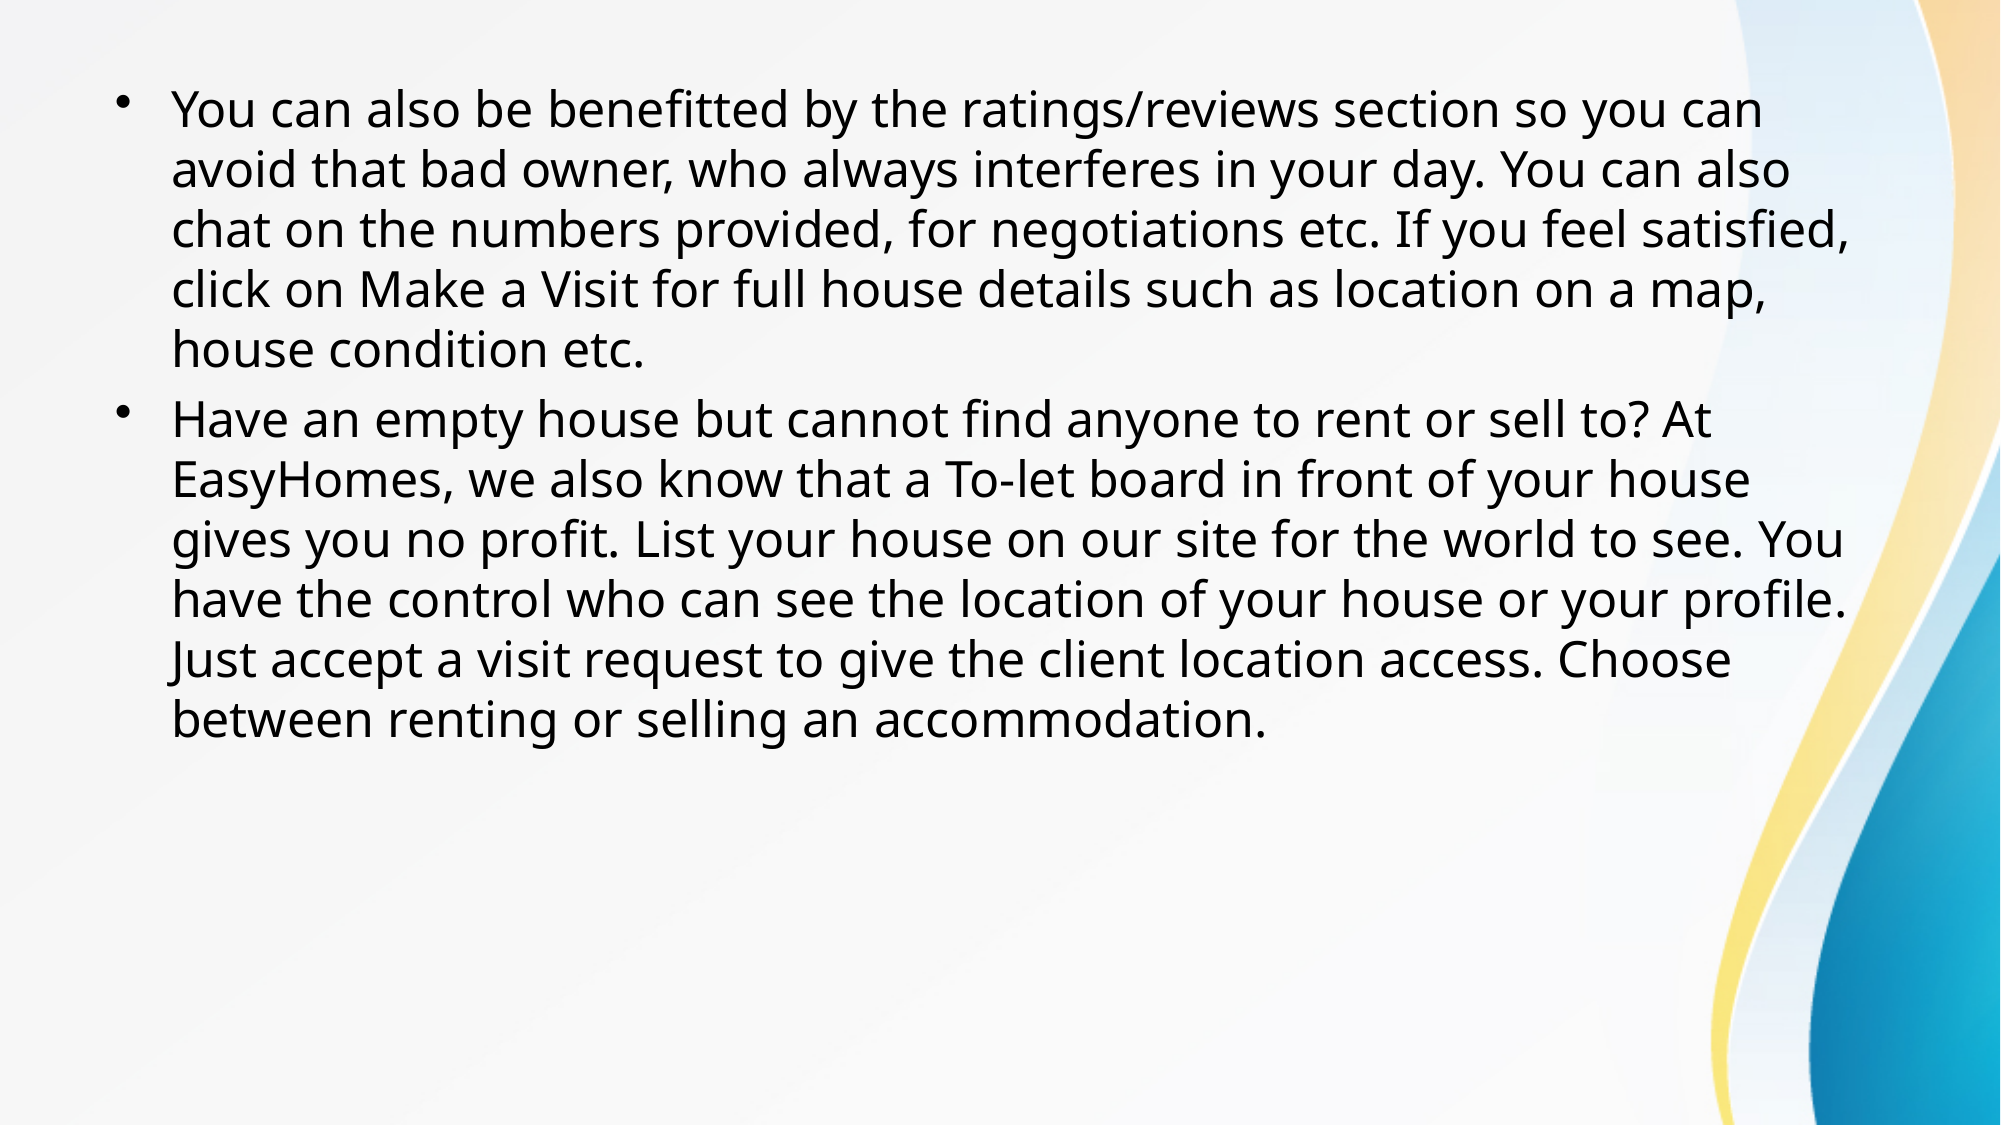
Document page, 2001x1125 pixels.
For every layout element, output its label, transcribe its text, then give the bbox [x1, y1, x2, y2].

picture [0, 0, 2001, 1125]
list You can also be benefitted by the ratings/reviews section so you can avoid that bad owner, who always interferes in your day. You can also chat on the numbers provided, for negotiations etc. If you feel satisfied, click on Make a Visit for full house details such as location on a map, house condition etc. Have an empty house but cannot find anyone to rent or sell to? At EasyHomes, we also know that a To-let board in front of your house gives you no profit. List your house on our site for the world to see. You have the control who can see the location of your house or your profile. Just accept a visit request to give the client location access. Choose between renting or selling an accommodation. [99, 69, 1901, 1125]
